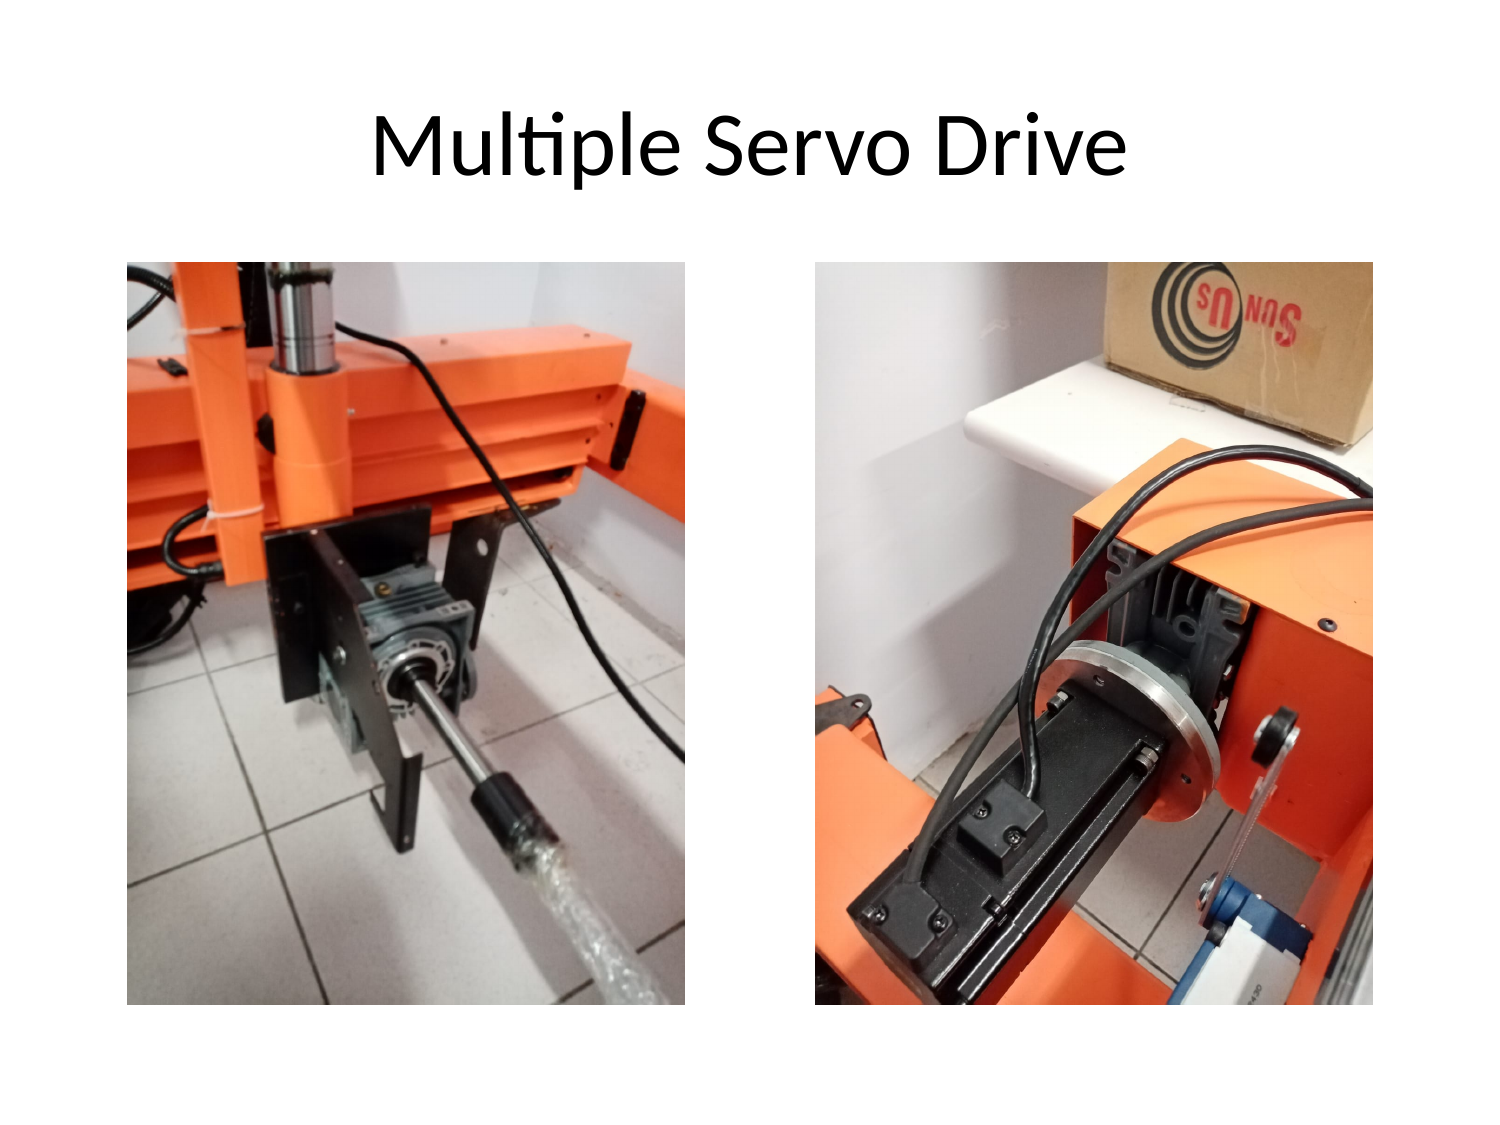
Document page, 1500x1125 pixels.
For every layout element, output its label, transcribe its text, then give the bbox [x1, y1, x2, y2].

title Multiple Servo Drive [75, 45, 1425, 233]
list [127, 262, 685, 1006]
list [815, 262, 1373, 1006]
